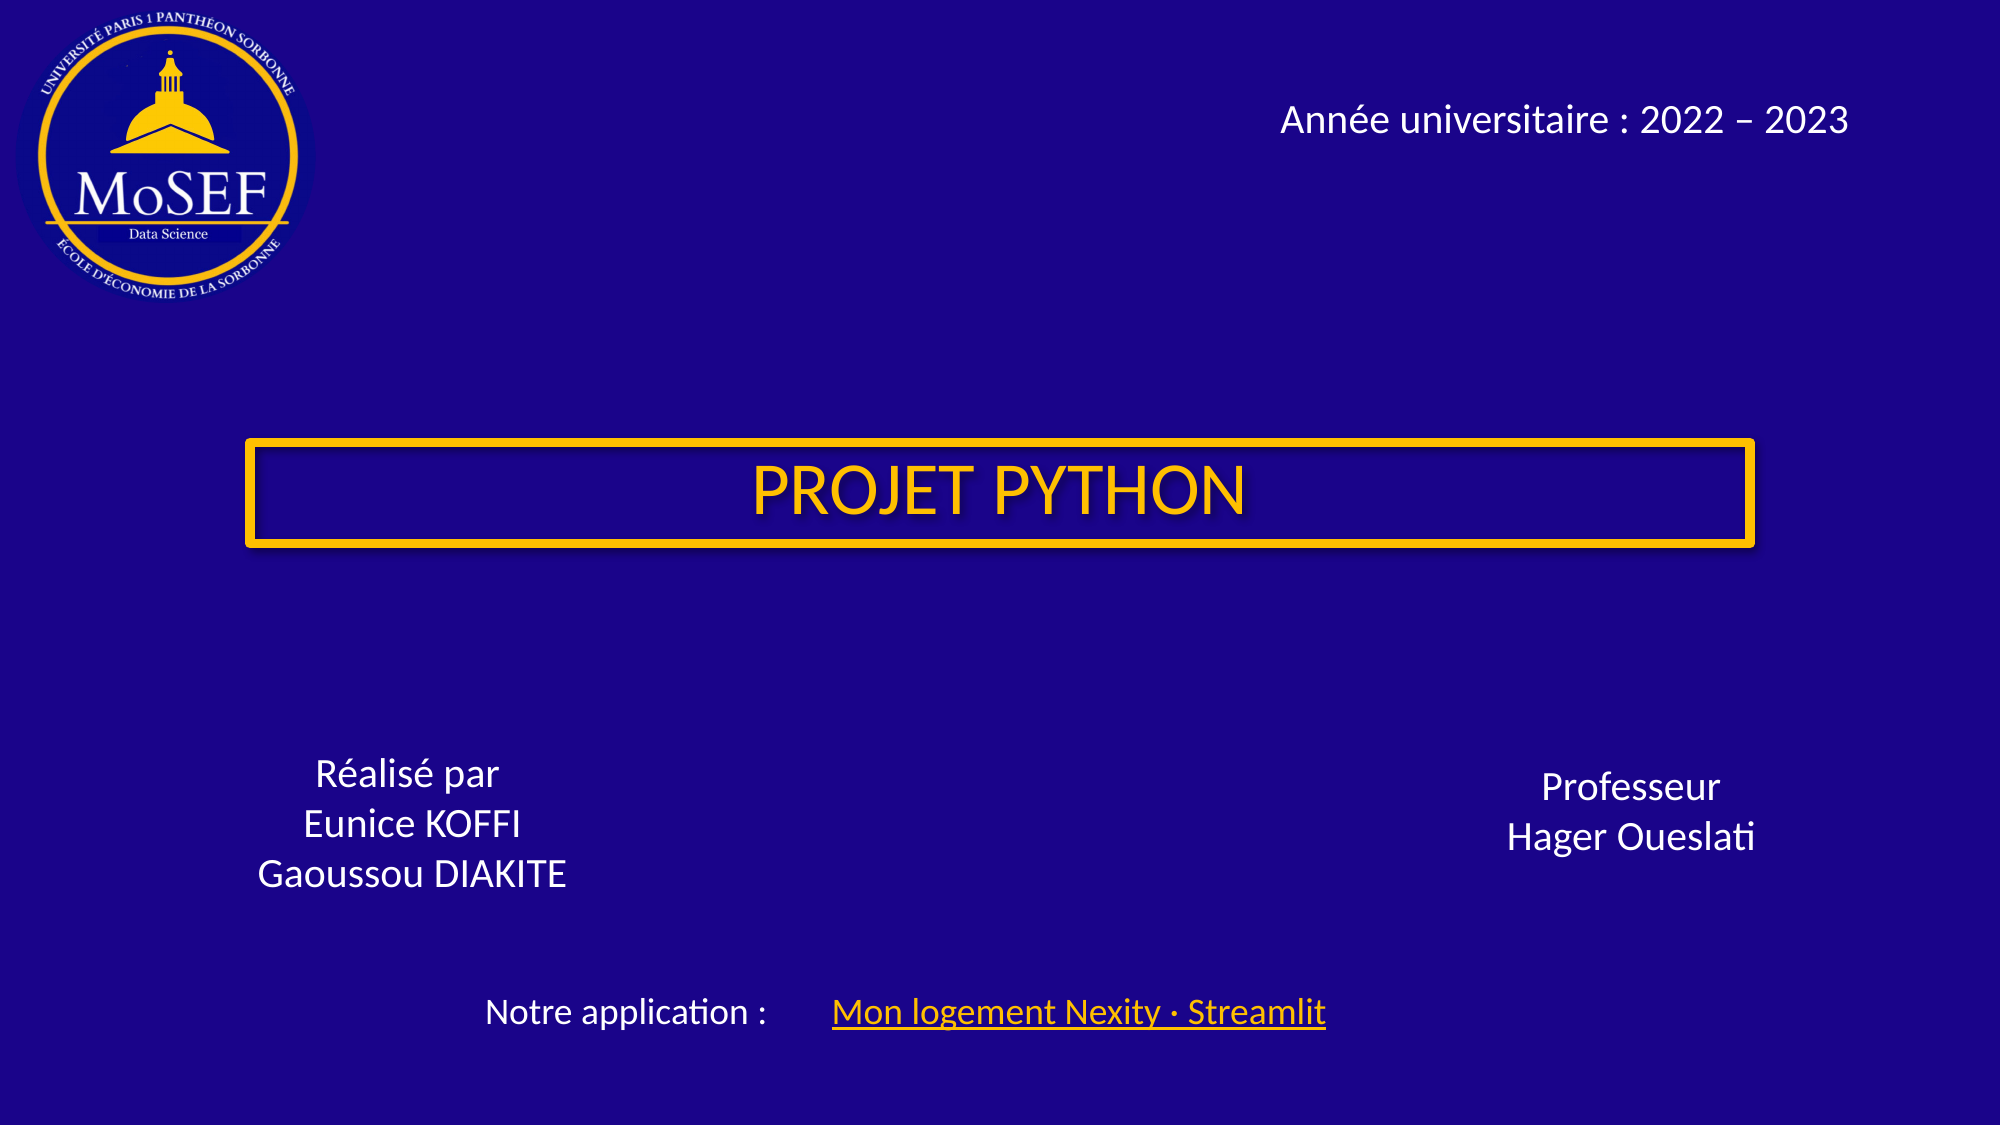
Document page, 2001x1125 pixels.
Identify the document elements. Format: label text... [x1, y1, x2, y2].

picture [15, 10, 316, 303]
subtitle PROJET PYTHON [249, 442, 1750, 544]
text_box Mon logement Nexity · Streamlit [816, 979, 1347, 1040]
text_box Réalisé par Eunice KOFFI Gaoussou DIAKITE [90, 738, 735, 904]
text_box Professeur Hager Oueslati [1309, 751, 1954, 866]
text_box Notre application : [470, 979, 806, 1040]
text_box Année universitaire : 2022 – 2023 [1265, 84, 1910, 150]
